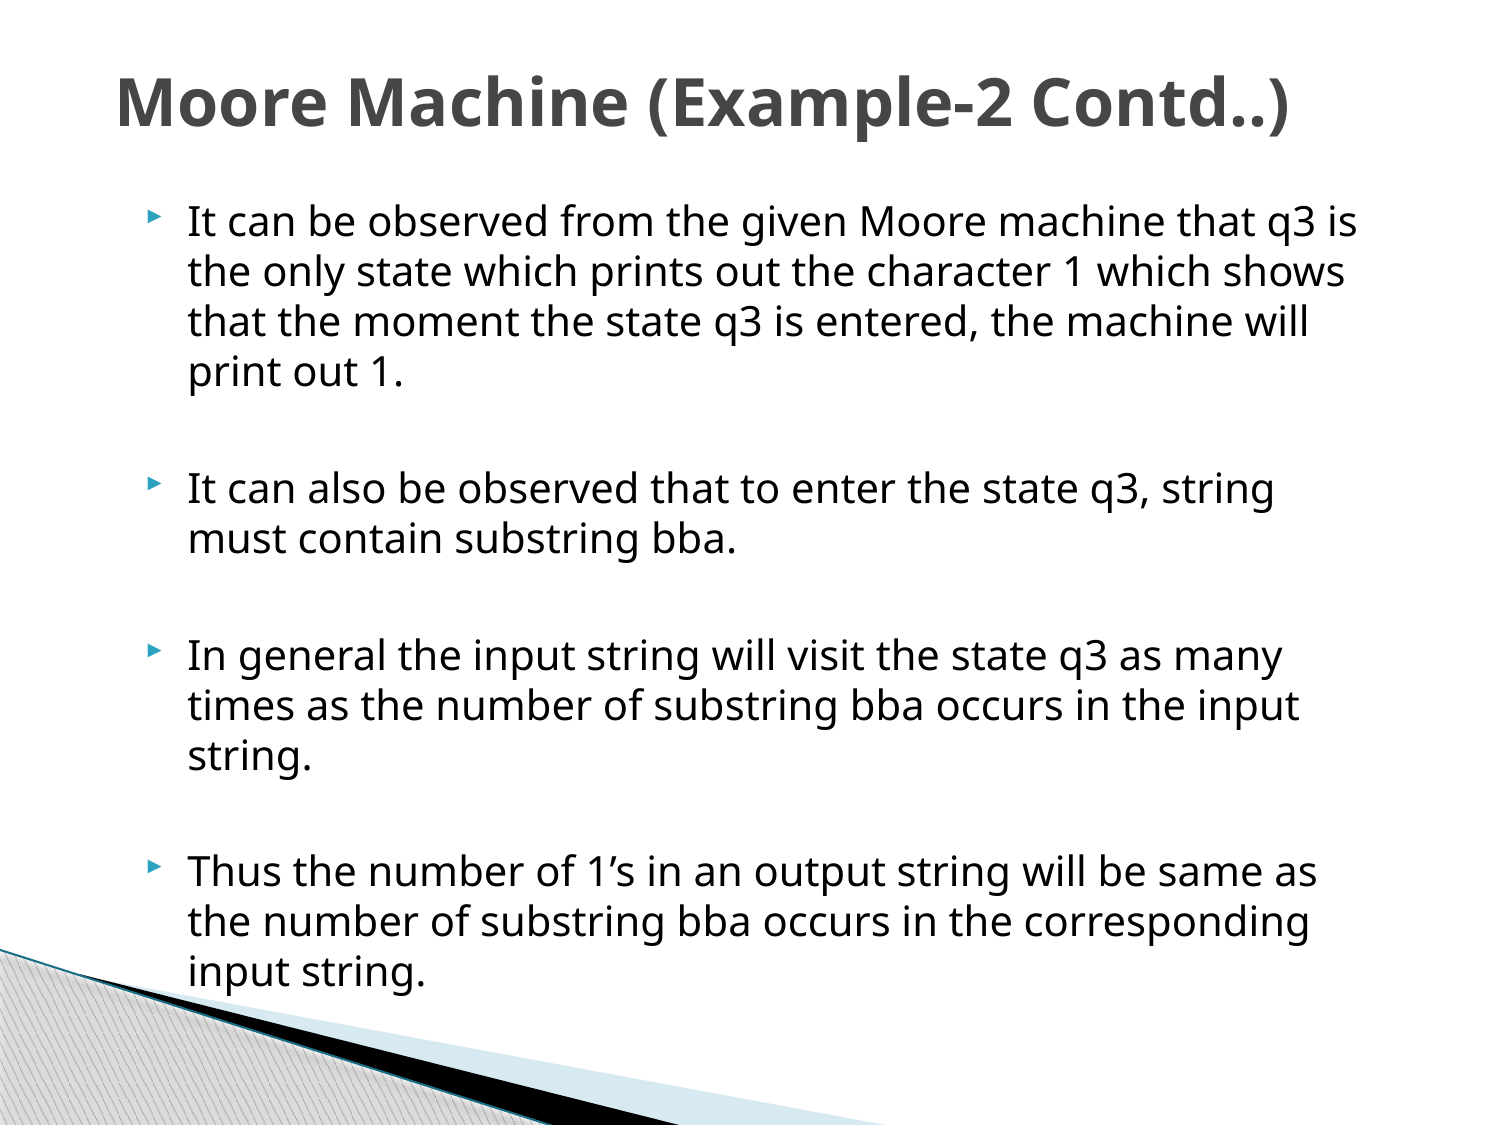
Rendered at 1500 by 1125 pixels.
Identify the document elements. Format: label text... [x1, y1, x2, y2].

title Moore Machine (Example-2 Contd..) [99, 37, 1375, 163]
list It can be observed from the given Moore machine that q3 is the only state which prints out the character 1 which shows that the moment the state q3 is entered, the machine will print out 1. It can also be observed that to enter the state q3, string must contain substring bba. In general the input string will visit the state q3 as many times as the number of substring bba occurs in the input string. Thus the number of 1’s in an output string will be same as the number of substring bba occurs in the corresponding input string. [112, 187, 1388, 1076]
